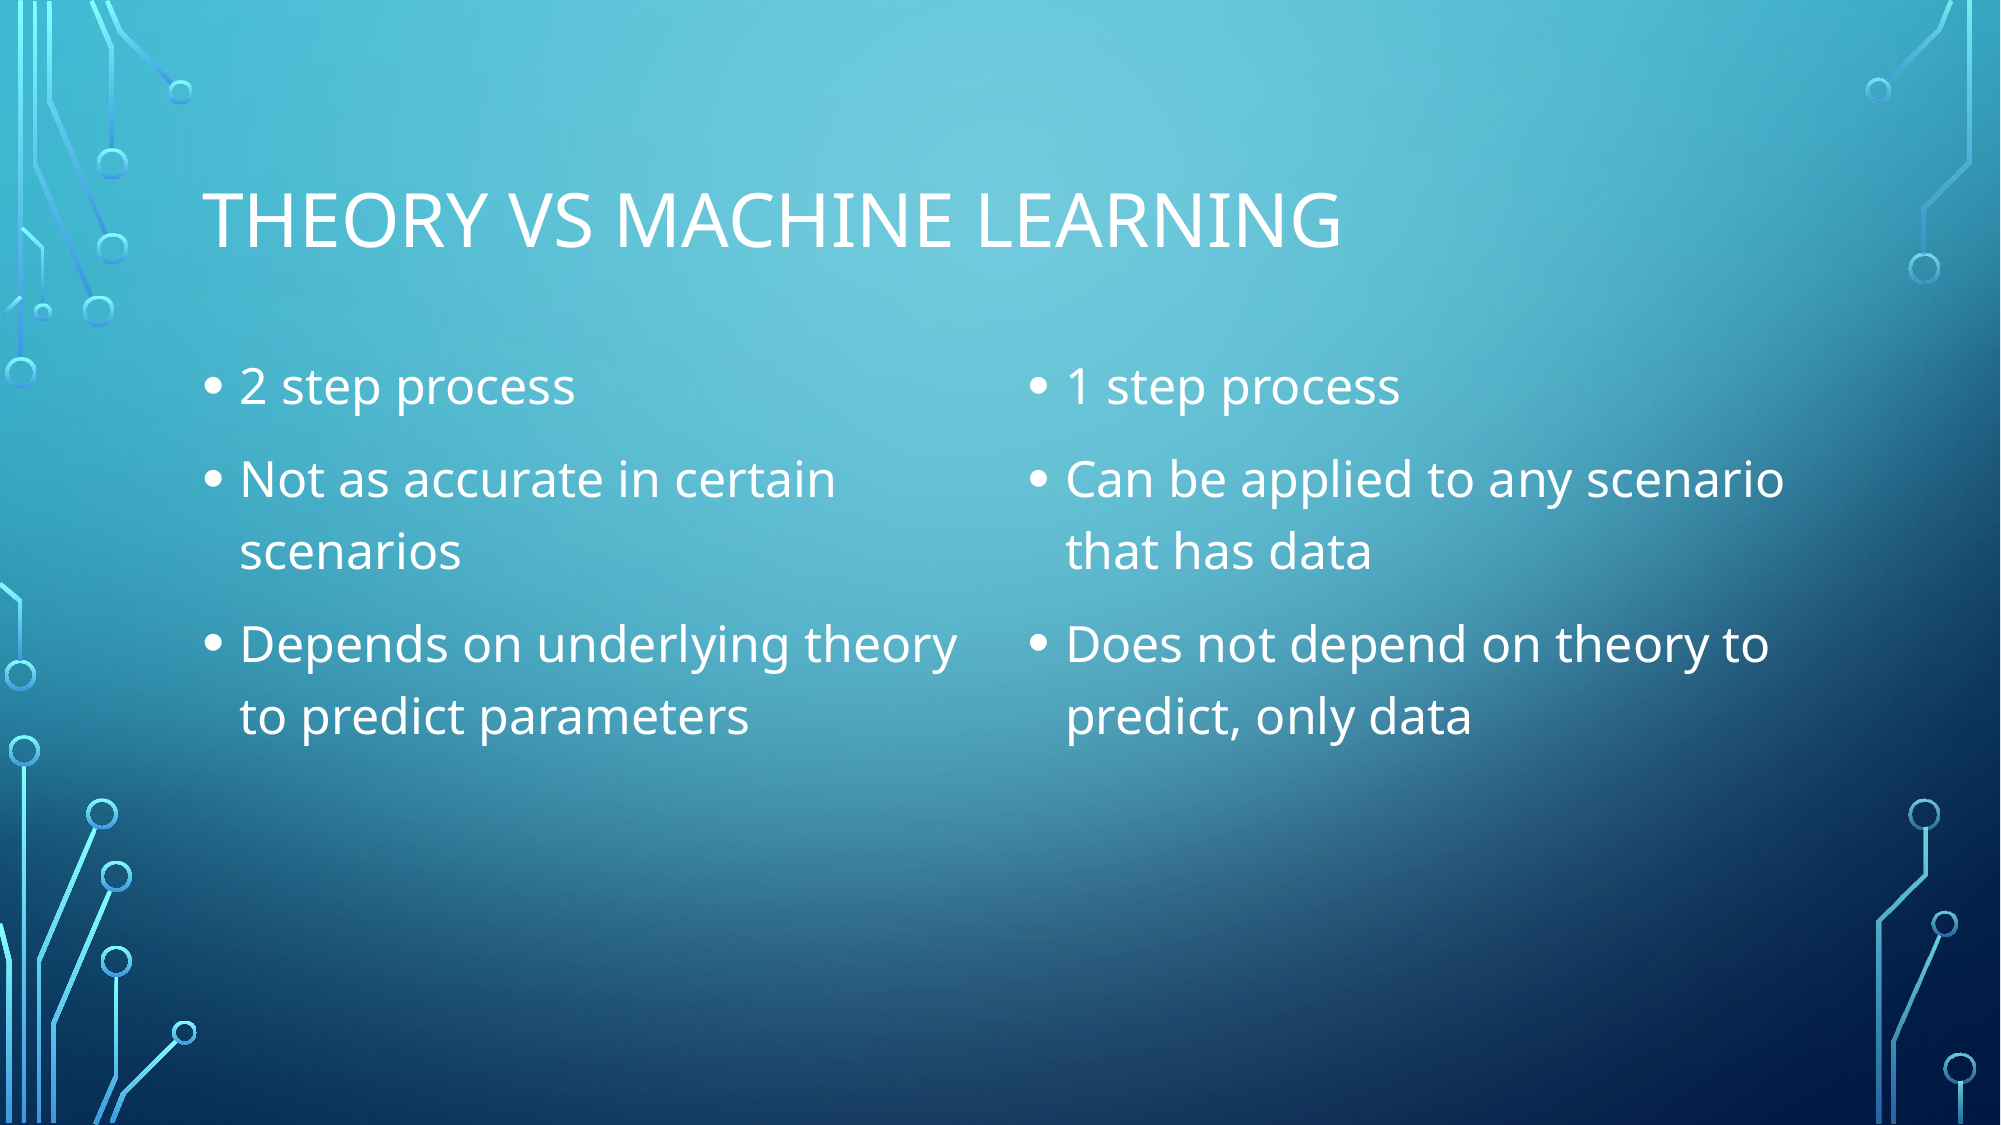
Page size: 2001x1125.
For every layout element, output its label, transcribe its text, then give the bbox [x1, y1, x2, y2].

list 1 step process Can be applied to any scenario that has data Does not depend on theory to predict, only data [1012, 335, 1813, 781]
list 2 step process Not as accurate in certain scenarios Depends on underlying theory to predict parameters [187, 335, 988, 781]
title Theory vs Machine learning [187, 101, 1813, 344]
